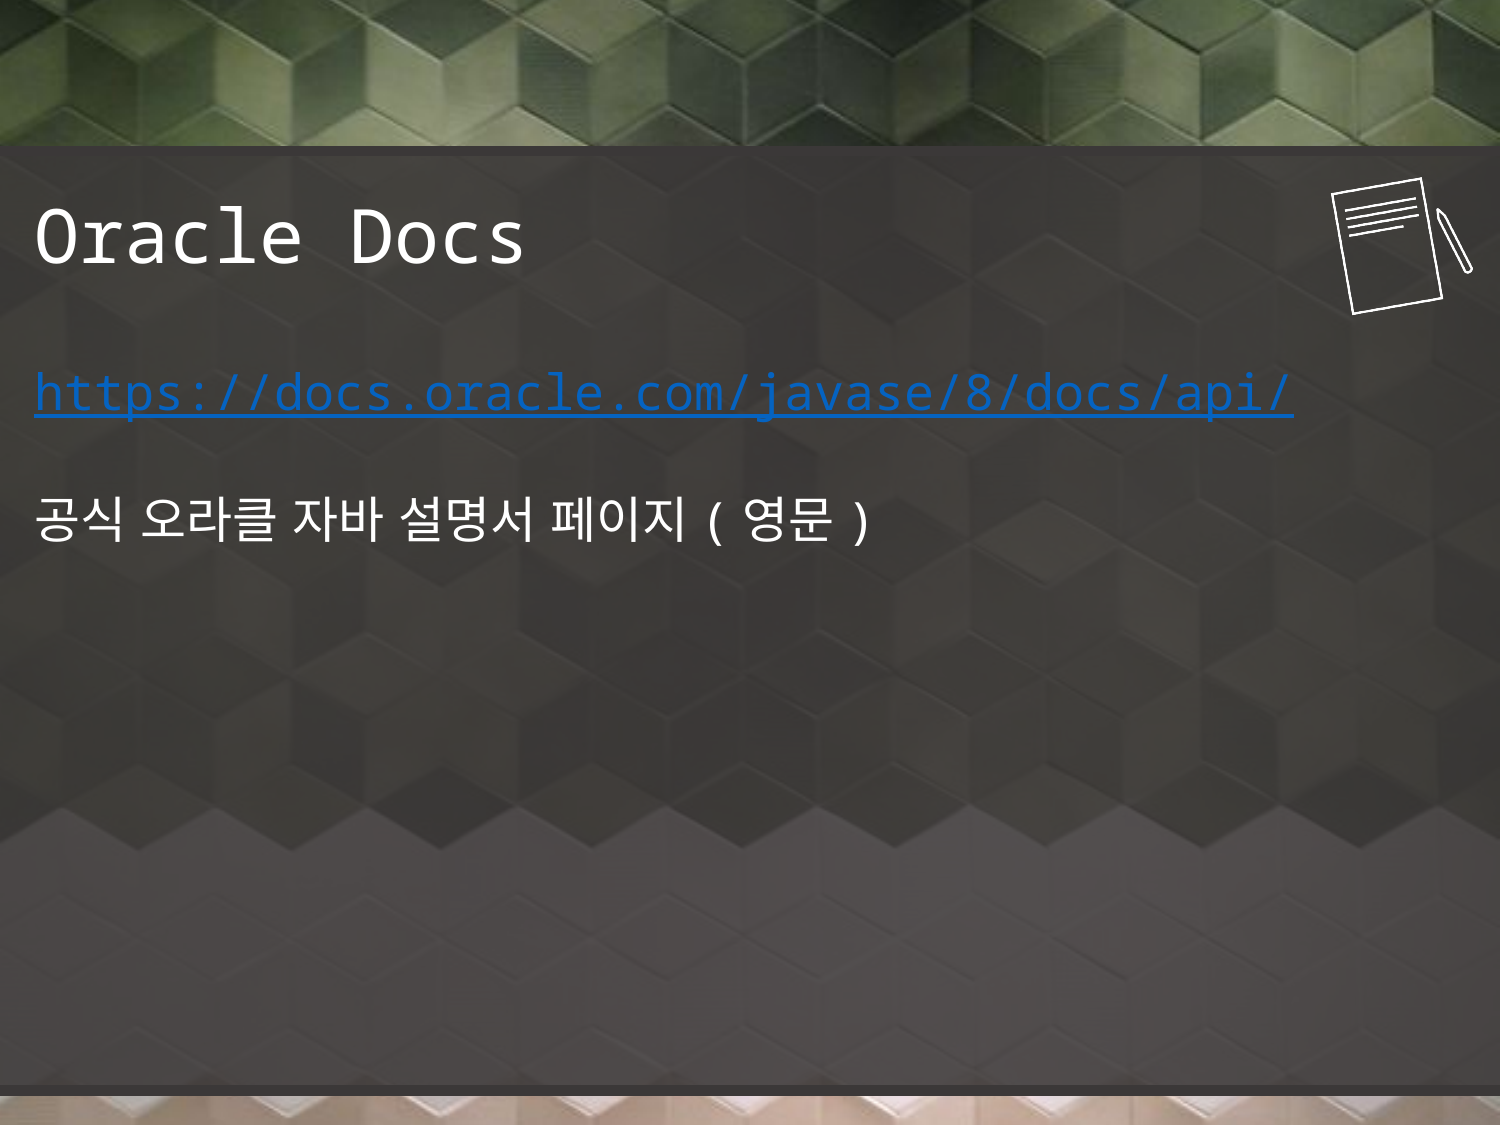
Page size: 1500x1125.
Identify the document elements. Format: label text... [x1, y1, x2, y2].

list Oracle Docs [19, 191, 1296, 331]
picture [0, 0, 1500, 146]
picture [1296, 157, 1500, 365]
text_box https://docs.oracle.com/javase/8/docs/api/ 공식 오라클 자바 설명서 페이지(영문) [19, 353, 1452, 557]
picture [0, 1096, 1500, 1125]
